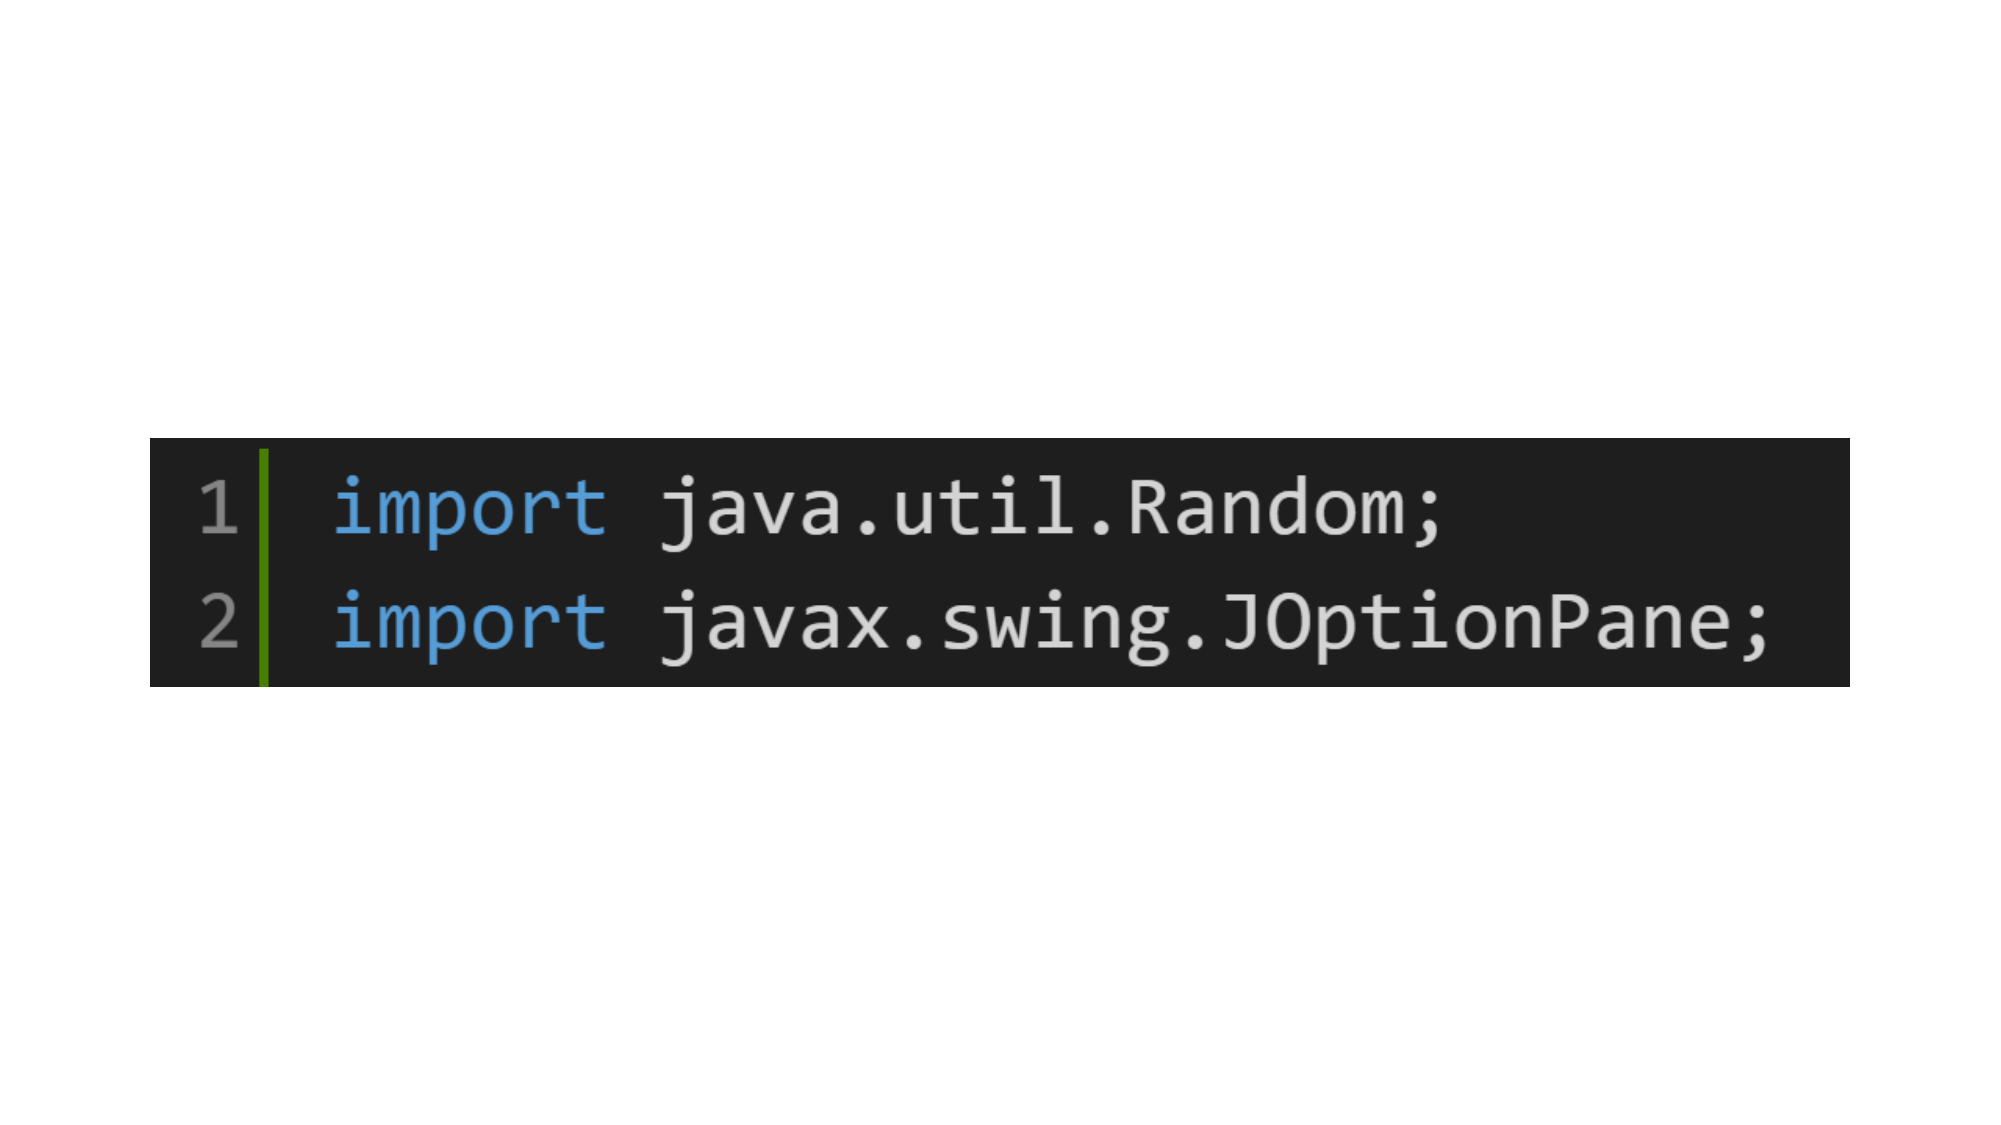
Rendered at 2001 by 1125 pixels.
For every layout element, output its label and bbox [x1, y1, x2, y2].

picture [150, 438, 1850, 687]
